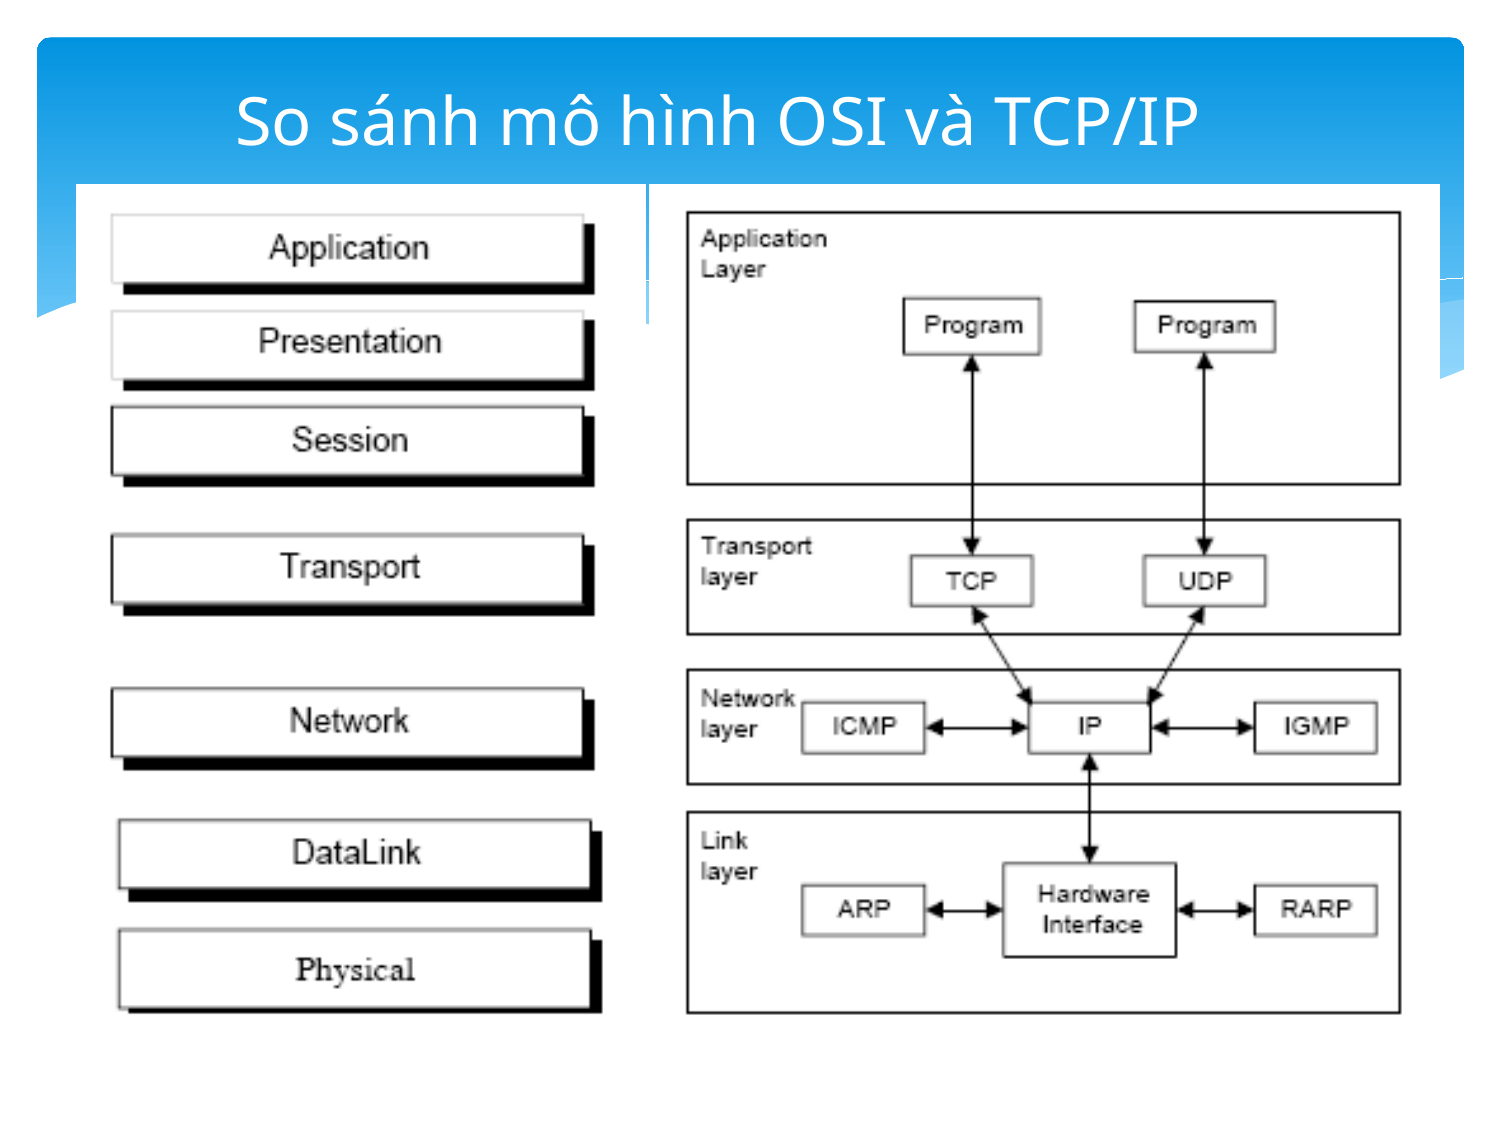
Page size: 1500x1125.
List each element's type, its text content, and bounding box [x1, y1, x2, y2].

picture [649, 184, 1440, 1053]
picture [76, 184, 647, 1048]
title So sánh mô hình OSI và TCP/IP [137, 50, 1300, 183]
